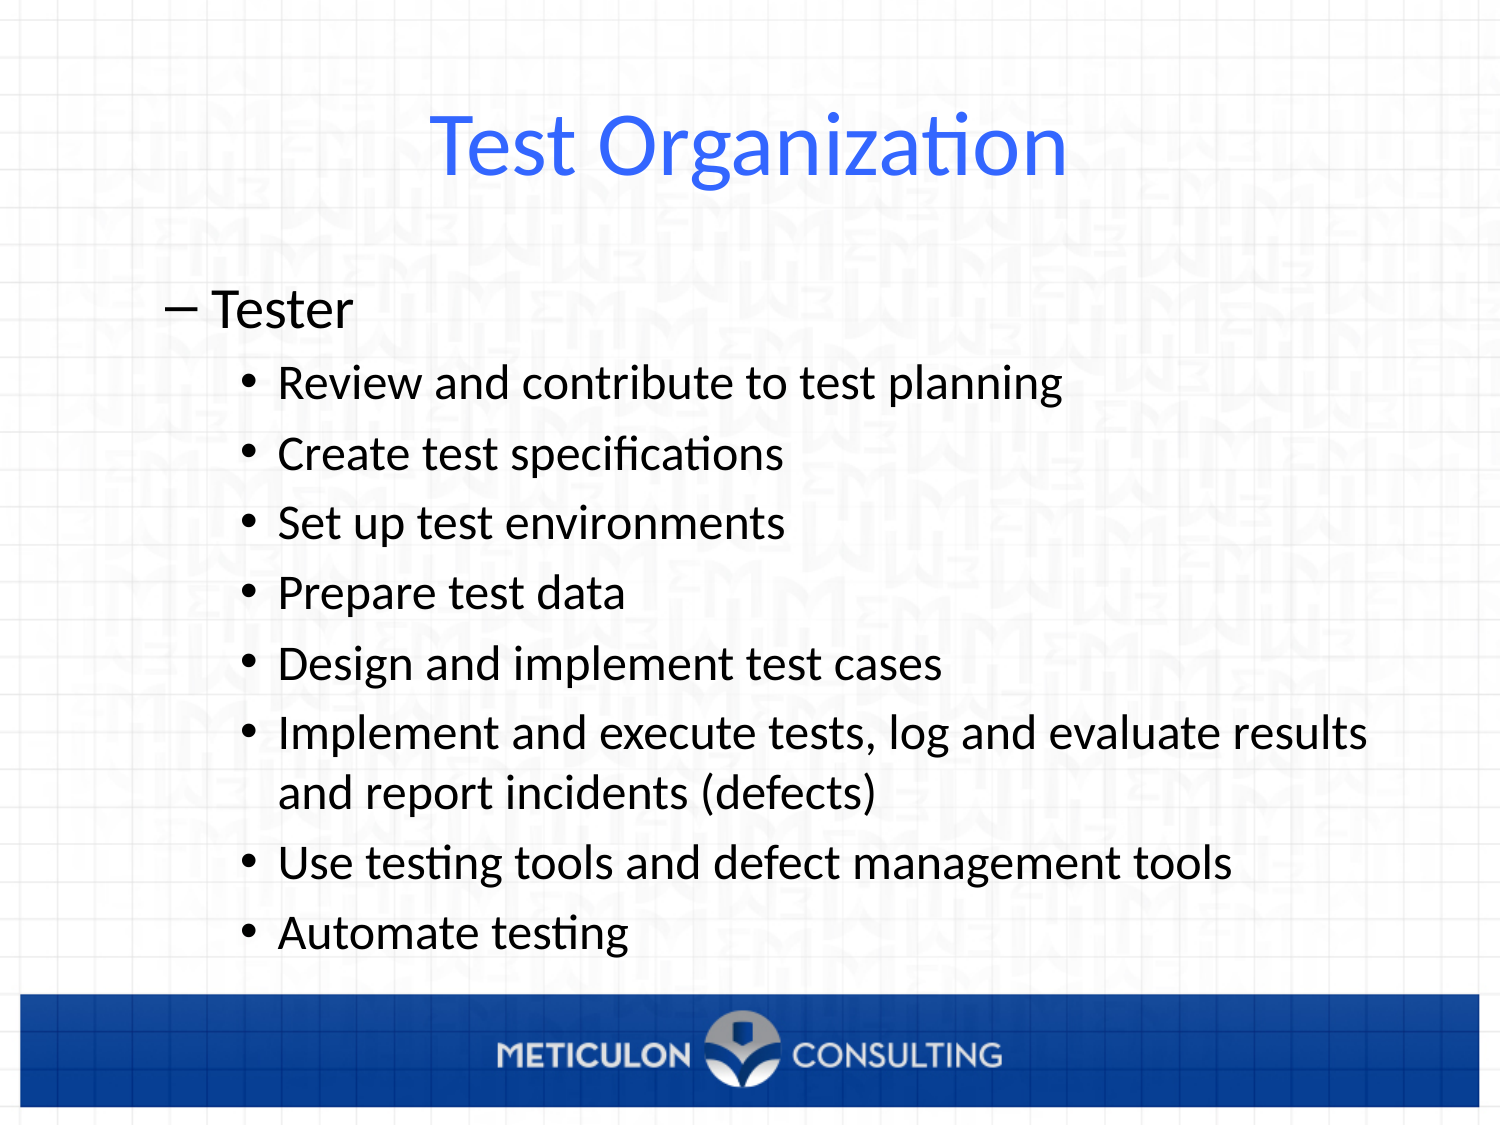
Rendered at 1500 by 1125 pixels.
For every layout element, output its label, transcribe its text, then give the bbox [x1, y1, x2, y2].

title Test Organization [75, 45, 1425, 233]
picture [0, 0, 1500, 1125]
list Tester Review and contribute to test planning Create test specifications Set up test environments Prepare test data Design and implement test cases Implement and execute tests, log and evaluate results and report incidents (defects) Use testing tools and defect management tools Automate testing [75, 262, 1425, 1005]
